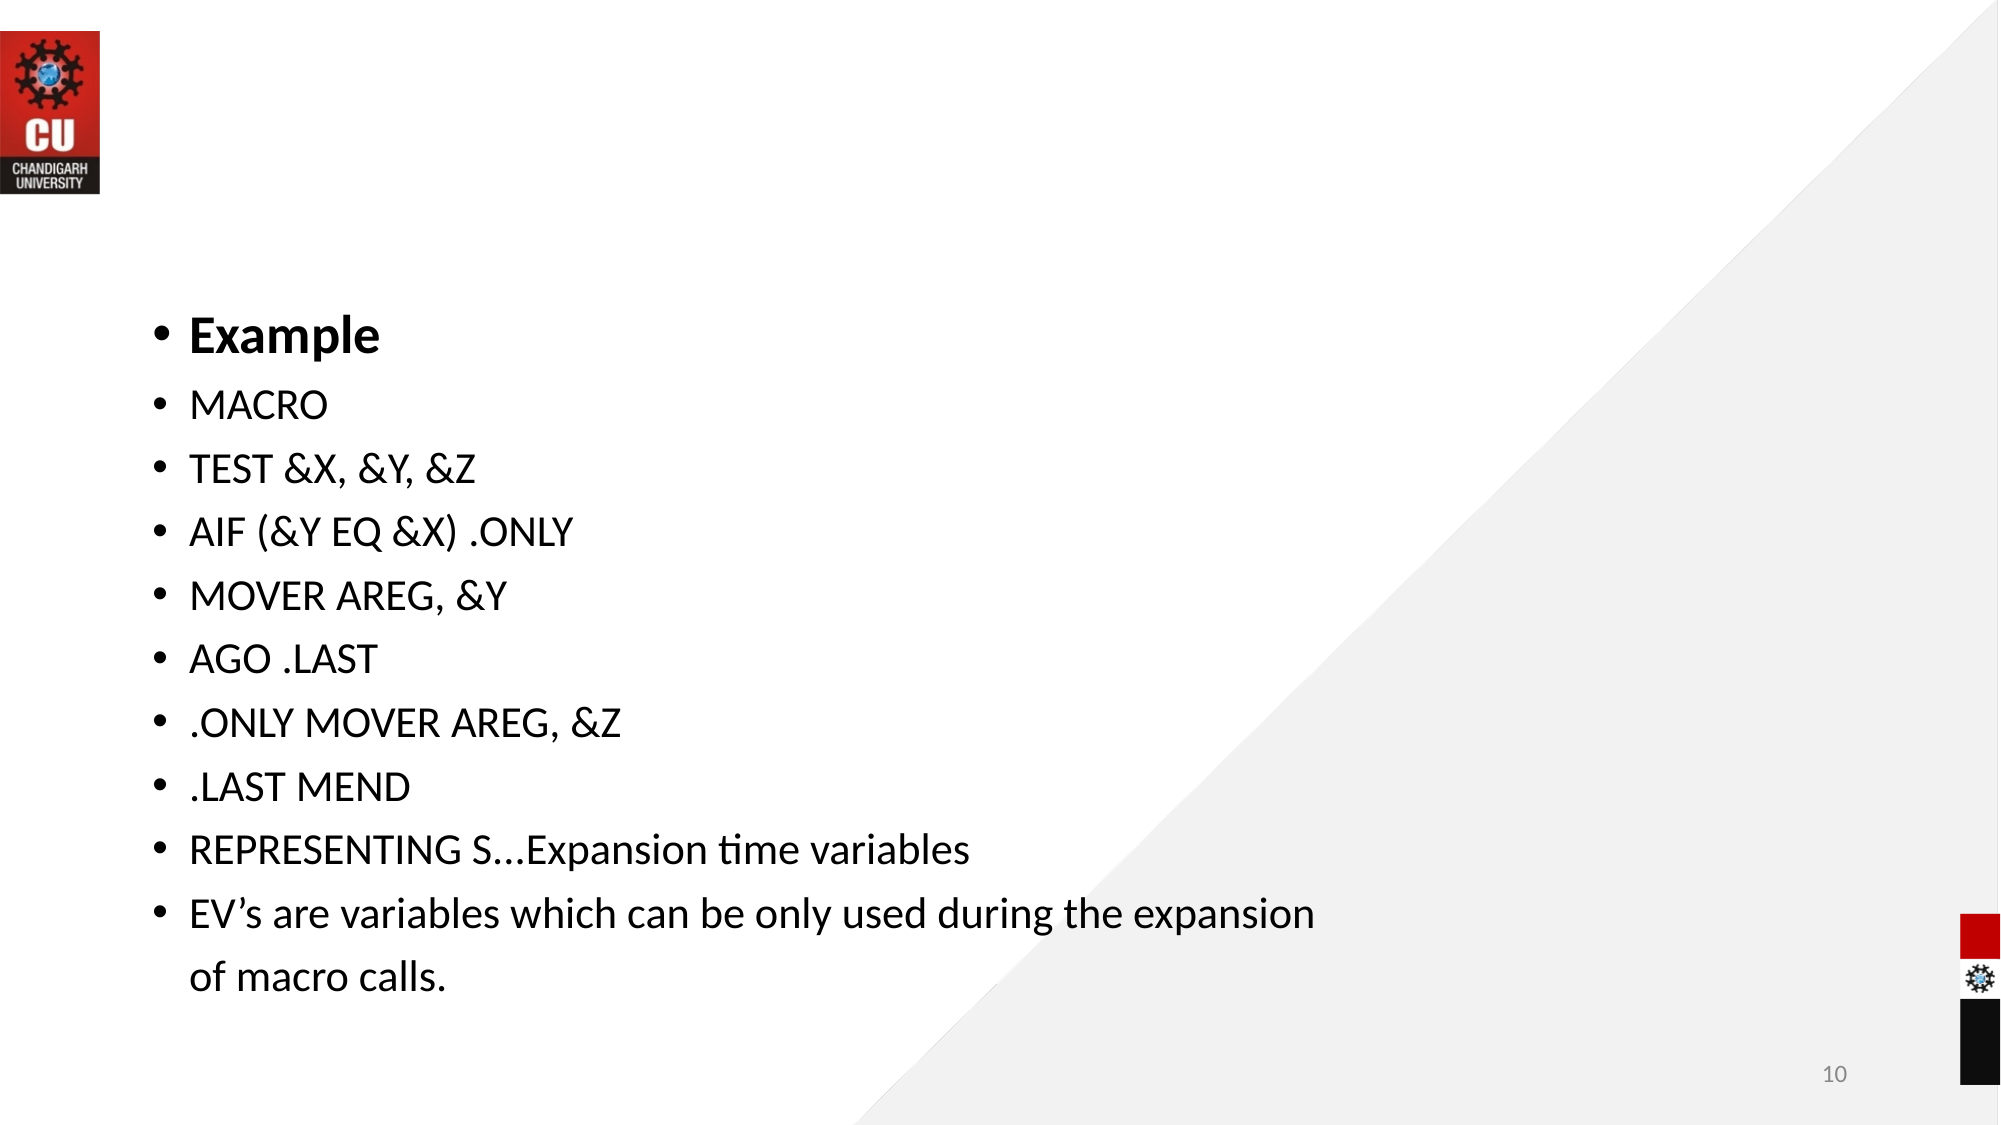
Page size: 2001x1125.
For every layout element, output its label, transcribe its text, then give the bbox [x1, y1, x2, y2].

slide_number ‹#› [1412, 1042, 1863, 1103]
picture [0, 0, 2001, 1125]
list Example MACRO TEST &X, &Y, &Z AIF (&Y EQ &X) .ONLY MOVER AREG, &Y AGO .LAST .ONLY MOVER AREG, &Z .LAST MEND REPRESENTING S...Expansion time variables EV’s are variables which can be only used during the expansion of macro calls. [137, 299, 1863, 1014]
